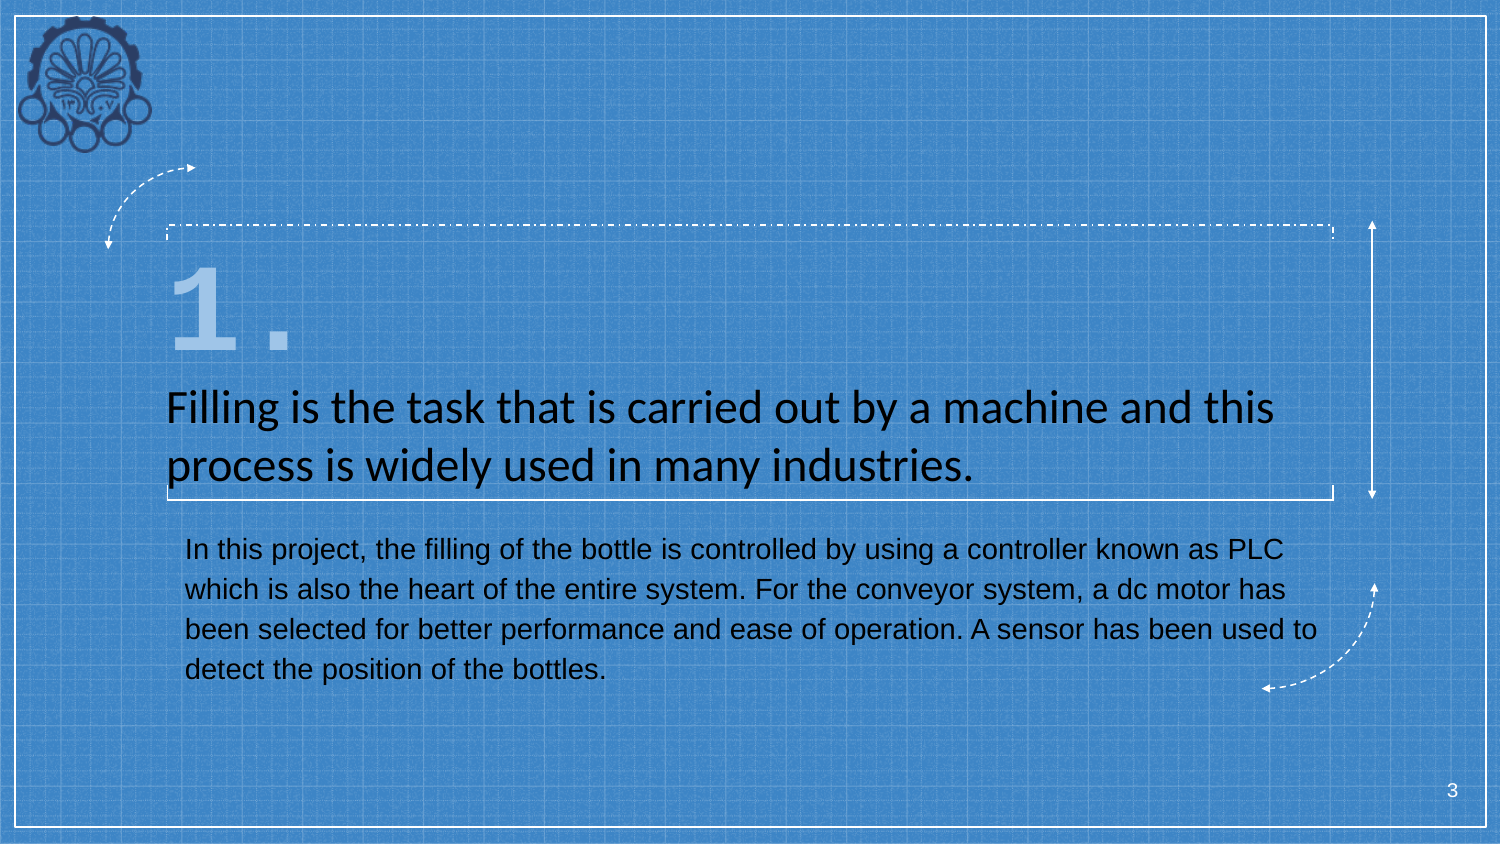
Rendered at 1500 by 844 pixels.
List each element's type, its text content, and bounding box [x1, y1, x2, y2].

title 1. Filling is the task that is carried out by a machine and this process is widely used in many industries. [151, 210, 1334, 401]
slide_number 3 [1398, 761, 1474, 810]
subtitle In this project, the filling of the bottle is controlled by using a controller known as PLC which is also the heart of the entire system. For the conveyor system, a dc motor has been selected for better performance and ease of operation. A sensor has been used to detect the position of the bottles. [169, 510, 1352, 690]
picture [0, 0, 1500, 844]
